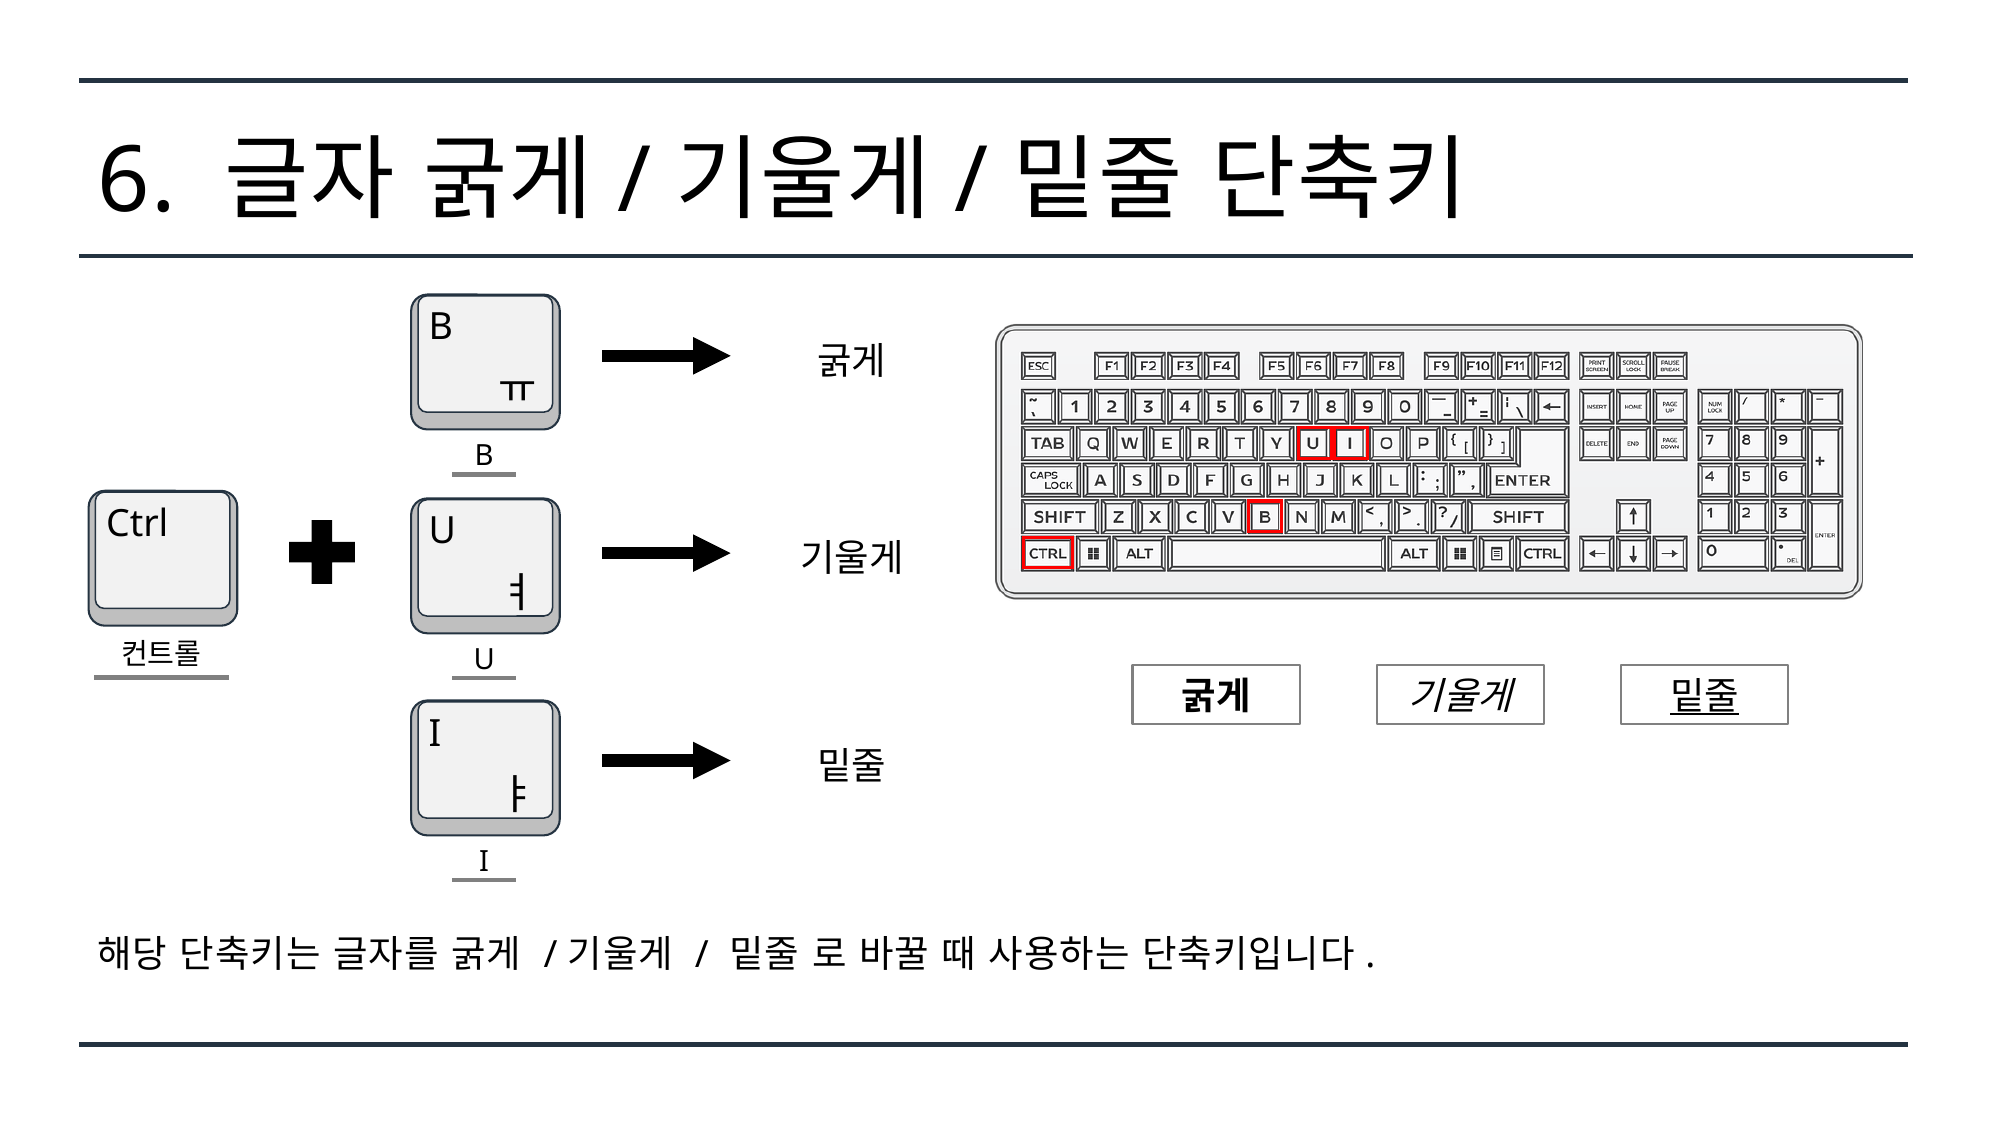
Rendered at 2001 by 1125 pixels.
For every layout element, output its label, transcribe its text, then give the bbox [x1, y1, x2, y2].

text_box [417, 761, 484, 820]
text_box 굵게 [1132, 679, 1301, 725]
text_box 기울게 [762, 526, 942, 587]
text_box 밑줄 [762, 734, 942, 794]
text_box [410, 505, 560, 632]
text_box 밑줄 [1620, 679, 1789, 725]
list 해당 단축키는 글자를 굵게 /기울게 / 밑줄 로 바꿀 때 사용하는 단축키입니다. [79, 904, 1933, 1044]
picture [995, 244, 1863, 679]
text_box [87, 496, 239, 627]
text_box I [394, 834, 574, 885]
text_box B [394, 428, 574, 479]
text_box 컨트롤 [71, 627, 252, 678]
text_box 굵게 [762, 329, 942, 390]
text_box [410, 707, 560, 834]
text_box ㅑ [484, 760, 626, 826]
text_box B [413, 295, 636, 355]
text_box [417, 355, 484, 414]
text_box I [413, 701, 636, 761]
text_box ㅠ [484, 354, 626, 420]
text_box [417, 559, 484, 618]
title 6. 글자 굵게/기울게/밑줄 단축키 [79, 99, 1824, 227]
text_box 기울게 [1376, 679, 1545, 725]
text_box U [394, 632, 574, 683]
text_box [288, 519, 356, 585]
text_box [410, 301, 560, 428]
text_box [94, 552, 231, 610]
text_box U [413, 499, 636, 559]
text_box Ctrl [91, 491, 313, 552]
text_box ㅕ [484, 558, 626, 624]
